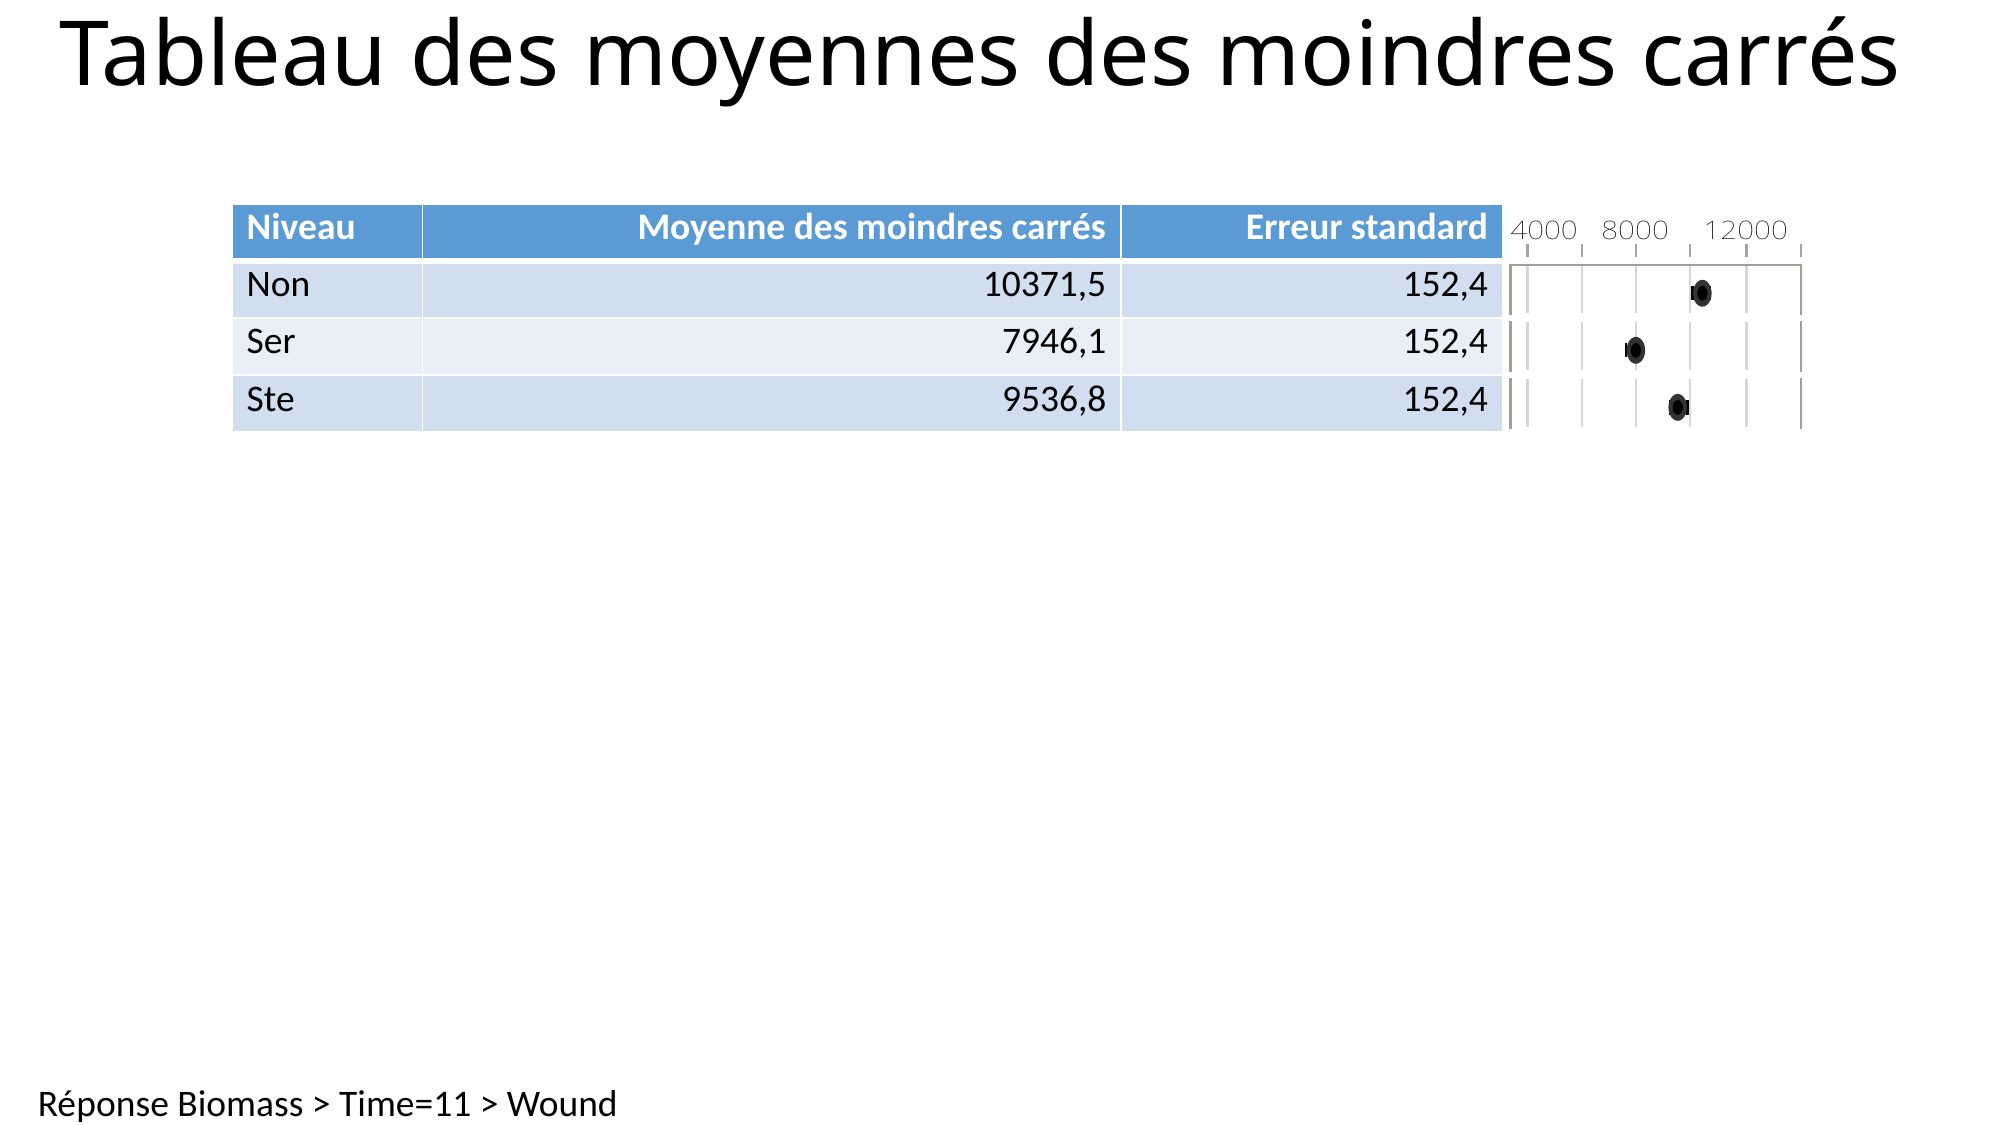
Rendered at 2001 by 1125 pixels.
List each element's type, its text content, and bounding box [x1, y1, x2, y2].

table_cell [1504, 376, 1805, 431]
table_cell 152,4 [1122, 376, 1502, 431]
table_cell 152,4 [1122, 319, 1502, 374]
table_cell 10371,5 [423, 264, 1120, 317]
table_cell [1504, 264, 1805, 317]
table_cell Ste [233, 376, 422, 431]
table_cell Ser [233, 319, 422, 374]
table_header [1504, 205, 1805, 258]
table_cell [1504, 319, 1805, 374]
table_cell Non [233, 264, 422, 317]
table_header Niveau [233, 205, 422, 258]
table_cell 7946,1 [423, 319, 1120, 374]
table_header Moyenne des moindres carrés [423, 205, 1120, 258]
table_header Erreur standard [1122, 205, 1502, 258]
table_cell 152,4 [1122, 264, 1502, 317]
title Tableau des moyennes des moindres carrés [0, 0, 1963, 113]
table_cell 9536,8 [423, 376, 1120, 431]
text_box Réponse Biomass > Time=11 > Wound [37, 1079, 619, 1125]
